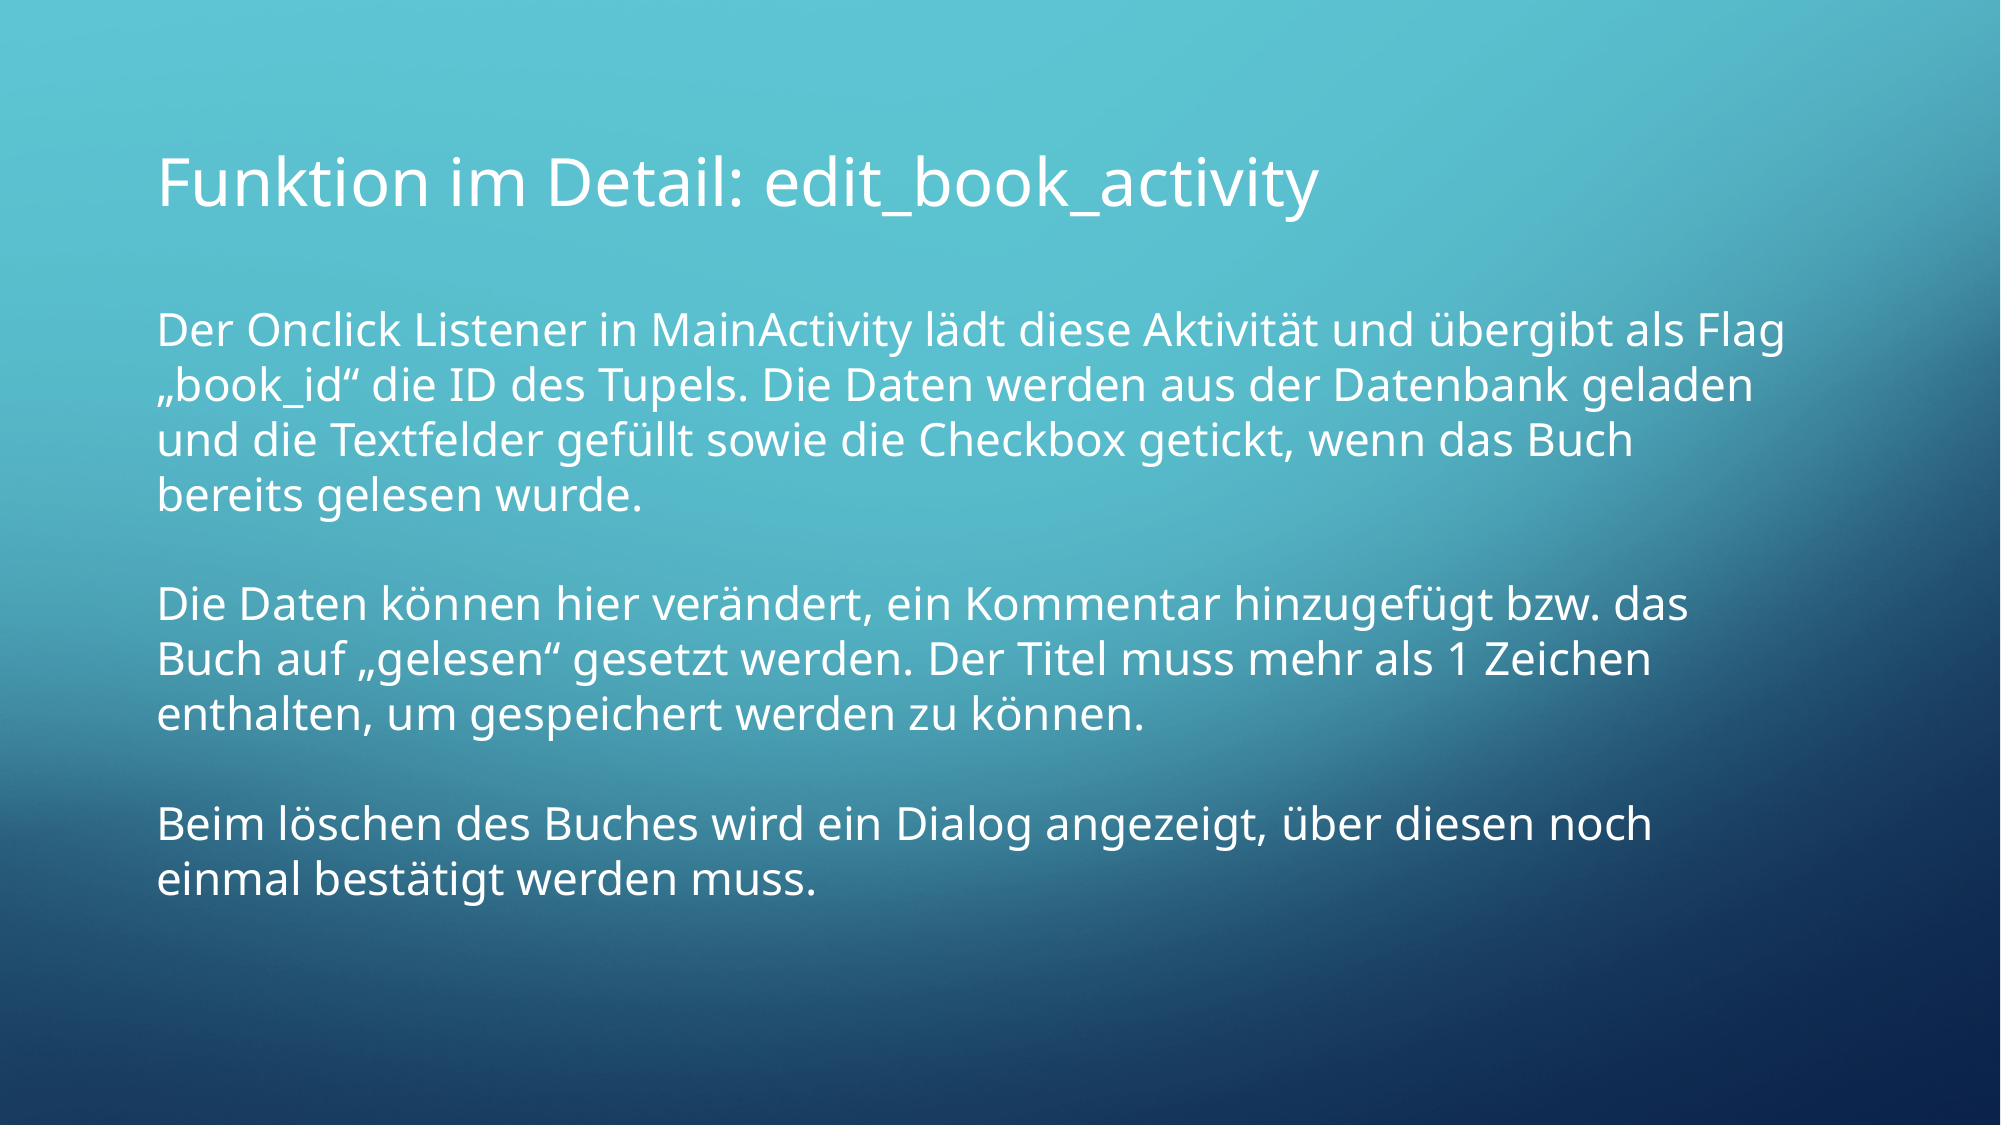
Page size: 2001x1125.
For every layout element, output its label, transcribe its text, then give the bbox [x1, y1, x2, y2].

text_box Funktion im Detail: edit_book_activity Der Onclick Listener in MainActivity lädt diese Aktivität und übergibt als Flag „book_id“ die ID des Tupels. Die Daten werden aus der Datenbank geladen und die Textfelder gefüllt sowie die Checkbox getickt, wenn das Buch bereits gelesen wurde. Die Daten können hier verändert, ein Kommentar hinzugefügt bzw. das Buch auf „gelesen“ gesetzt werden. Der Titel muss mehr als 1 Zeichen enthalten, um gespeichert werden zu können. Beim löschen des Buches wird ein Dialog angezeigt, über diesen noch einmal bestätigt werden muss. [141, 132, 1805, 913]
